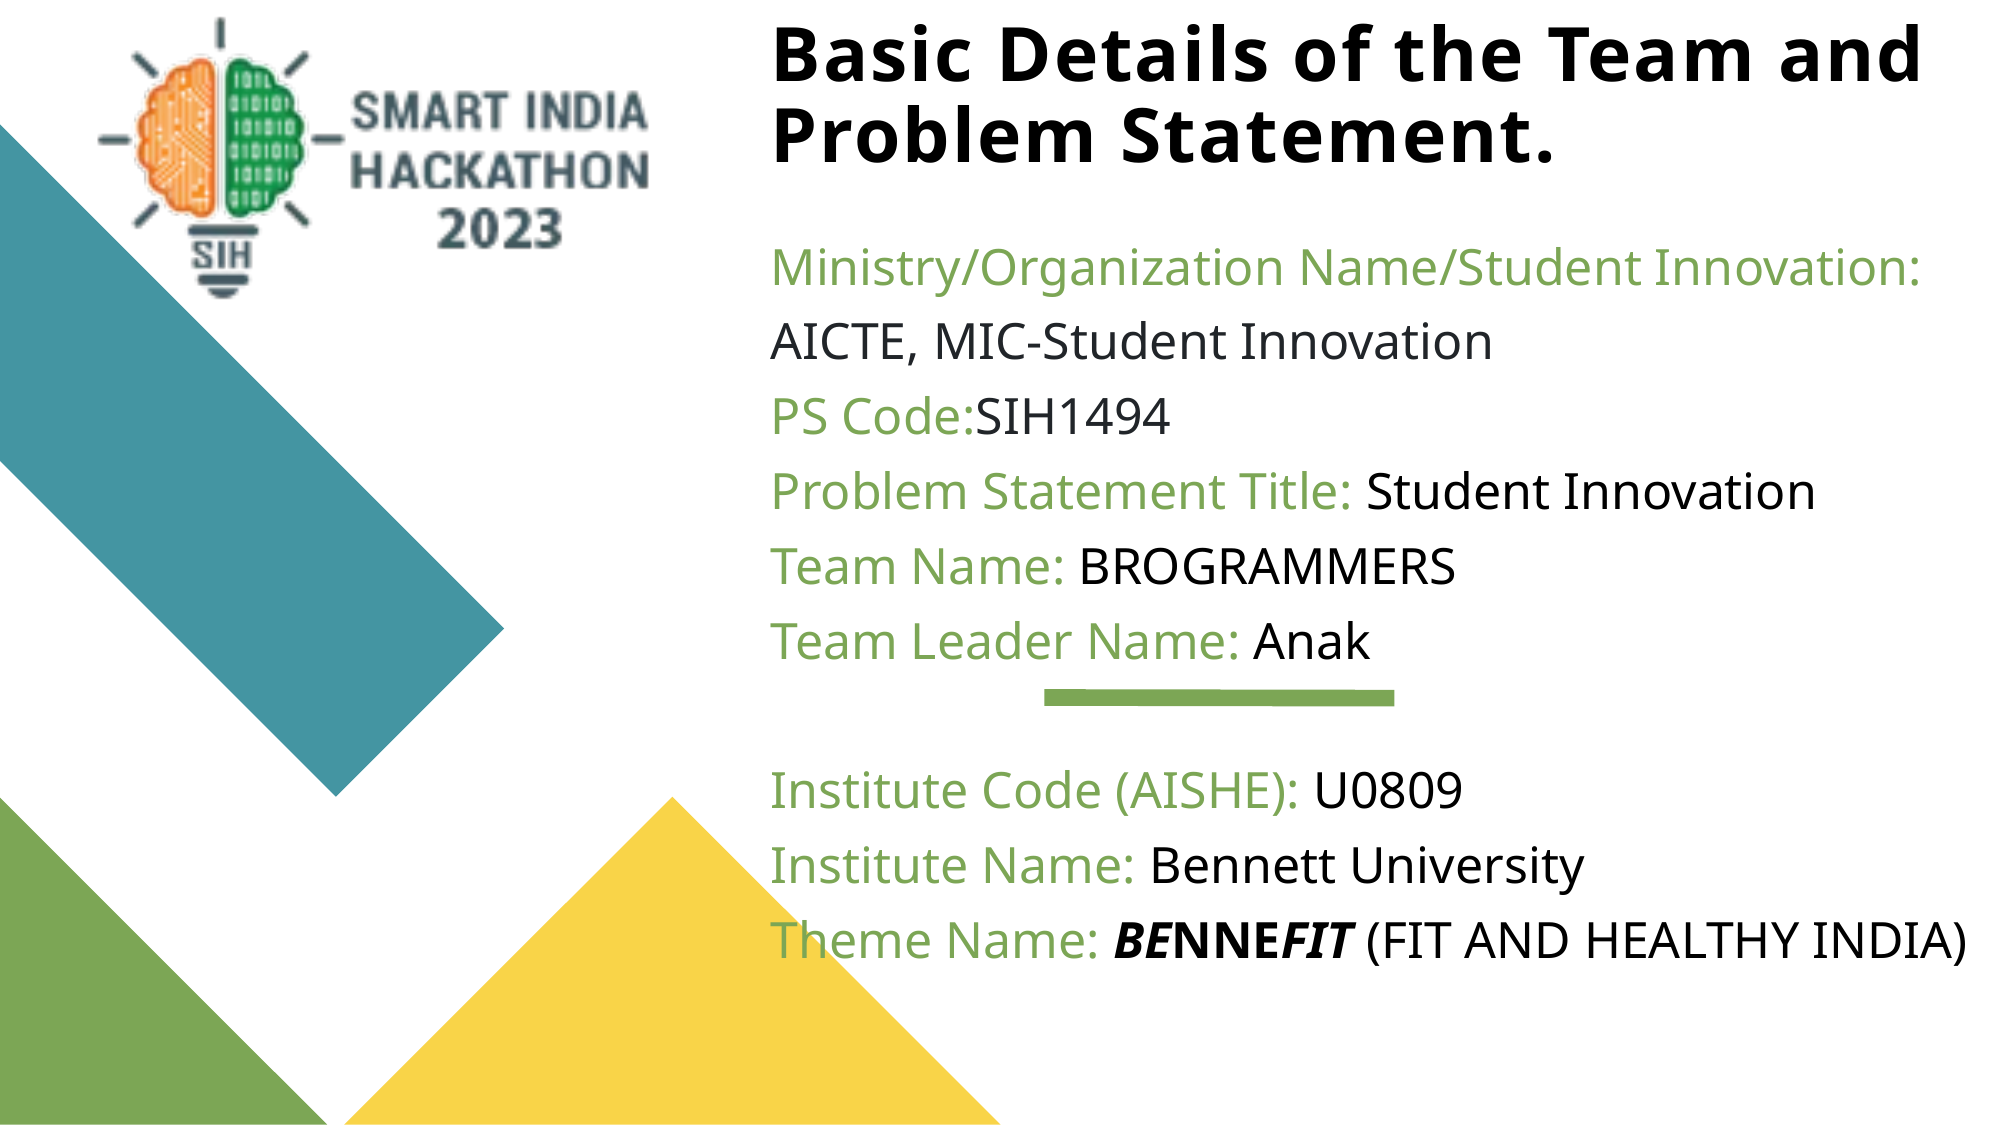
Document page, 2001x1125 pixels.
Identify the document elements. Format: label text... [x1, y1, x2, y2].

list Ministry/Organization Name/Student Innovation: AICTE, MIC-Student Innovation PS Code:SIH1494 Problem Statement Title: Student Innovation Team Name: BROGRAMMERS Team Leader Name: Anak Institute Code (AISHE): U0809 Institute Name: Bennett University Theme Name: BENNEFIT (FIT AND HEALTHY INDIA) [770, 241, 2000, 1125]
title Basic Details of the Team and Problem Statement. [770, 136, 2000, 241]
picture [83, 0, 672, 306]
